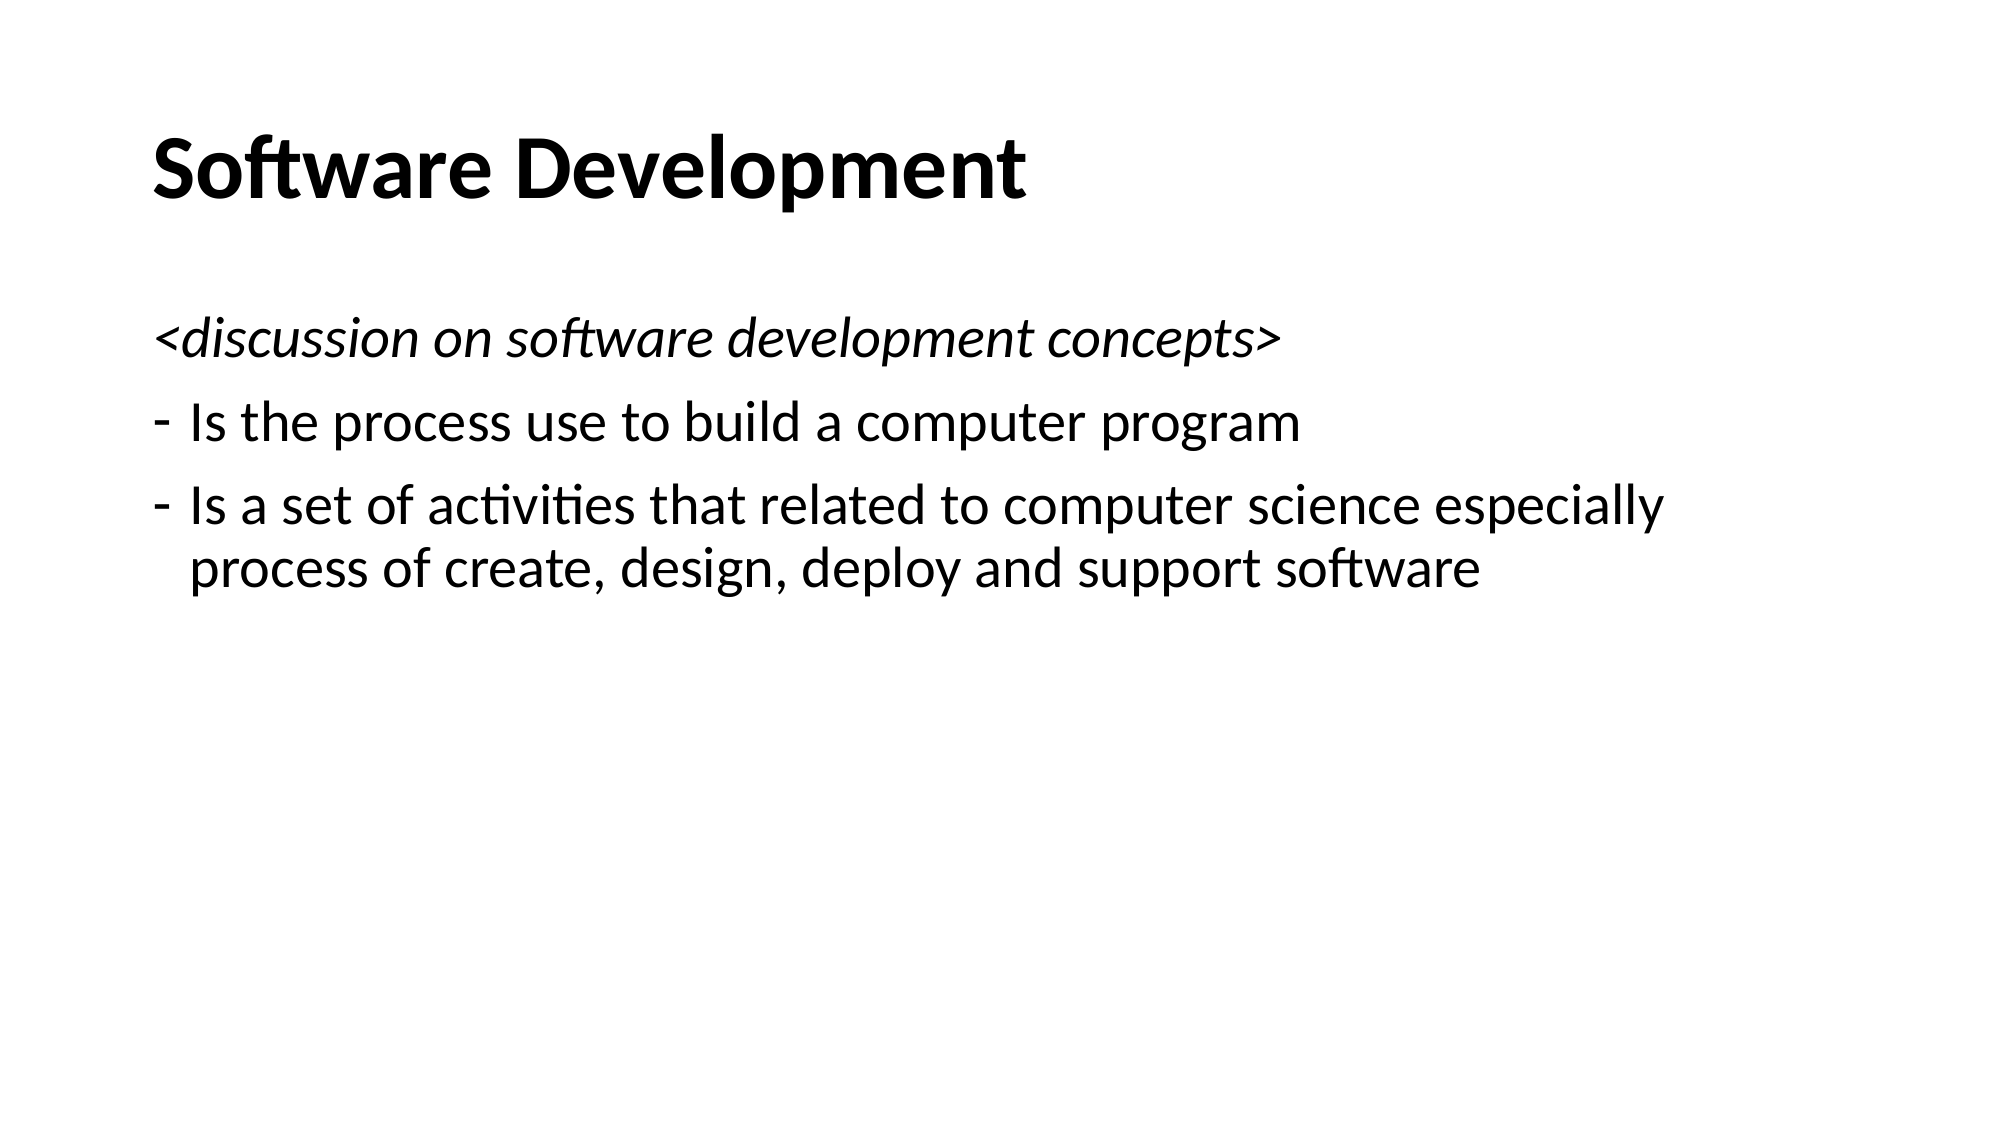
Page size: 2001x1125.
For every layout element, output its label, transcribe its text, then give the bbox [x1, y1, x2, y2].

list <discussion on software development concepts> Is the process use to build a computer program Is a set of activities that related to computer science especially process of create, design, deploy and support software [137, 299, 1863, 1014]
title Software Development [137, 59, 1863, 278]
